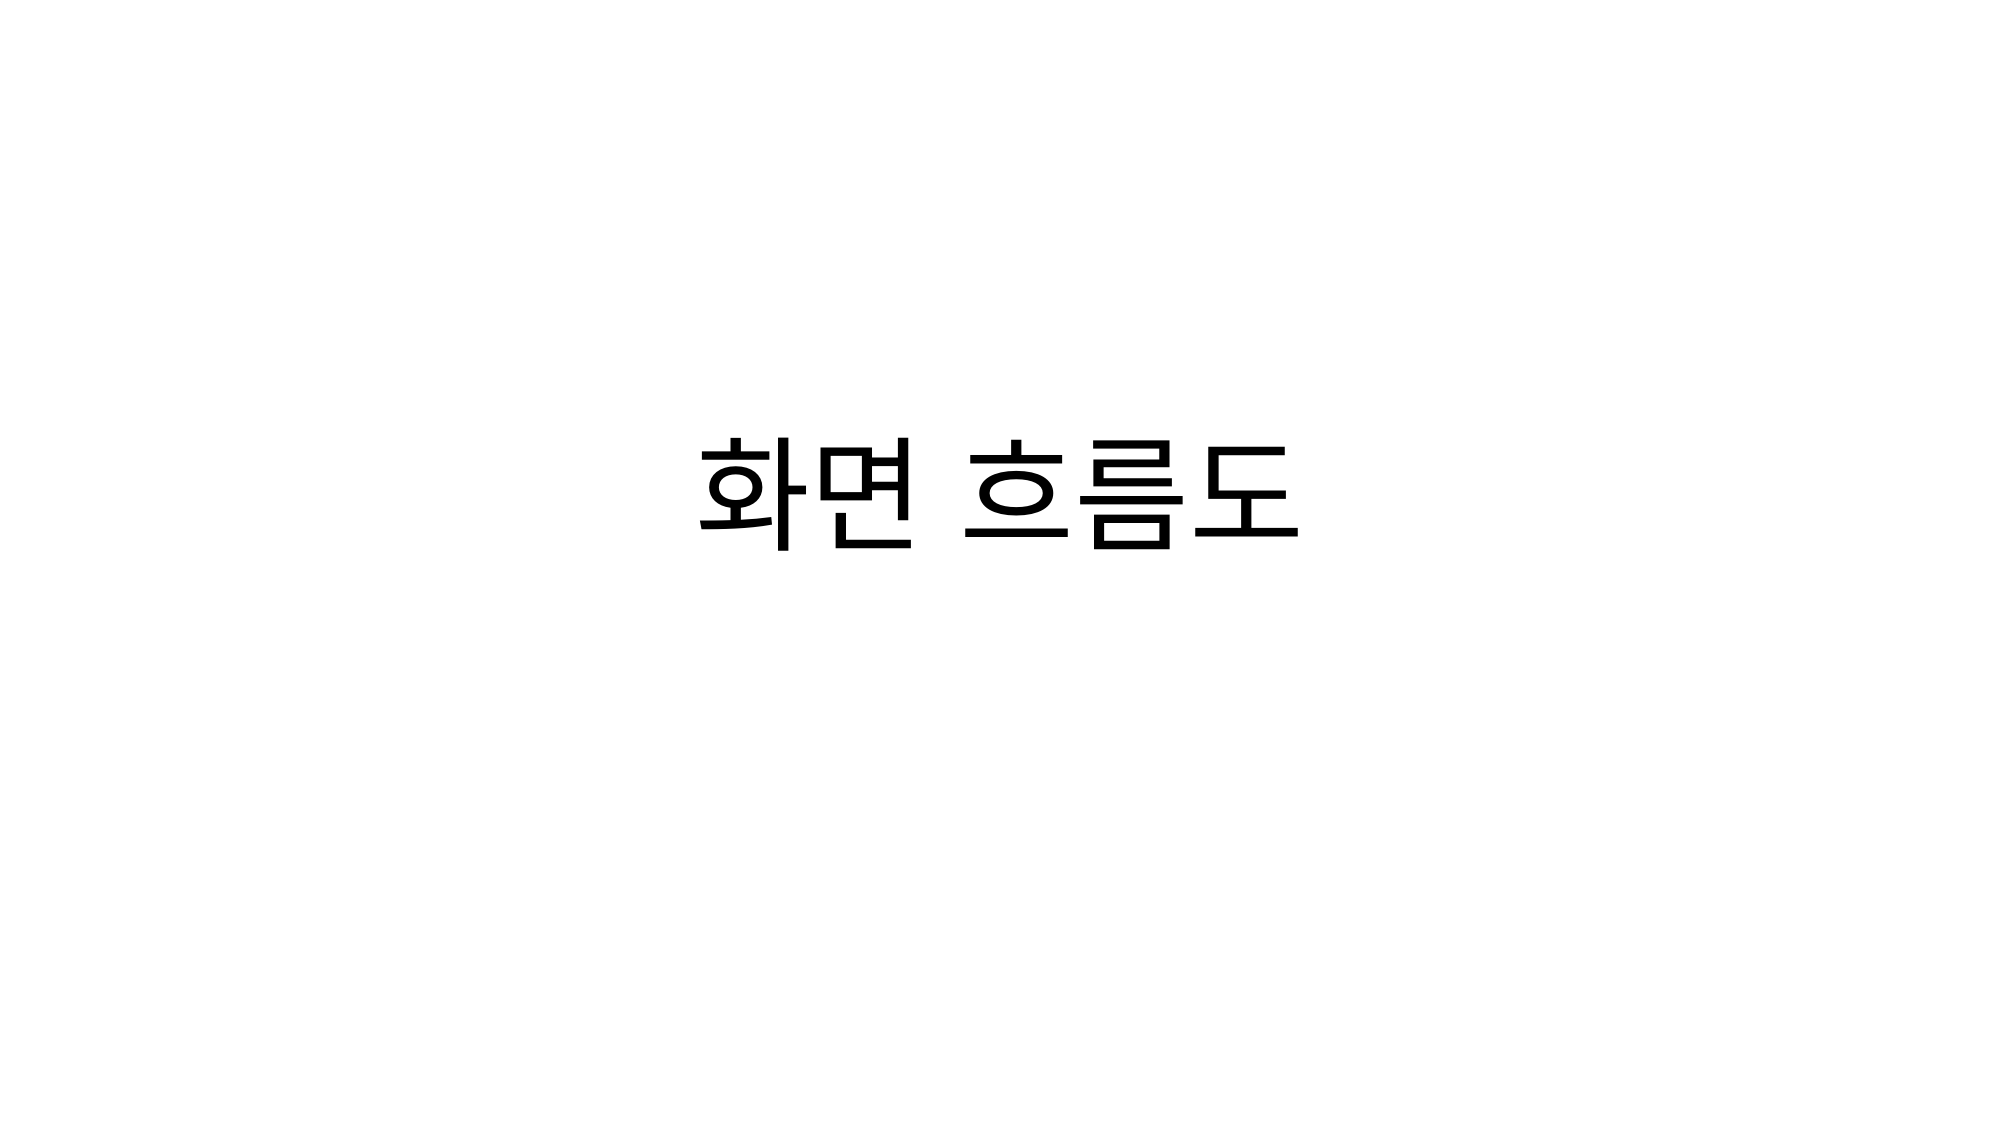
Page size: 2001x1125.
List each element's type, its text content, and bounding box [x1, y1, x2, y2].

title 화면 흐름도 [249, 184, 1750, 576]
